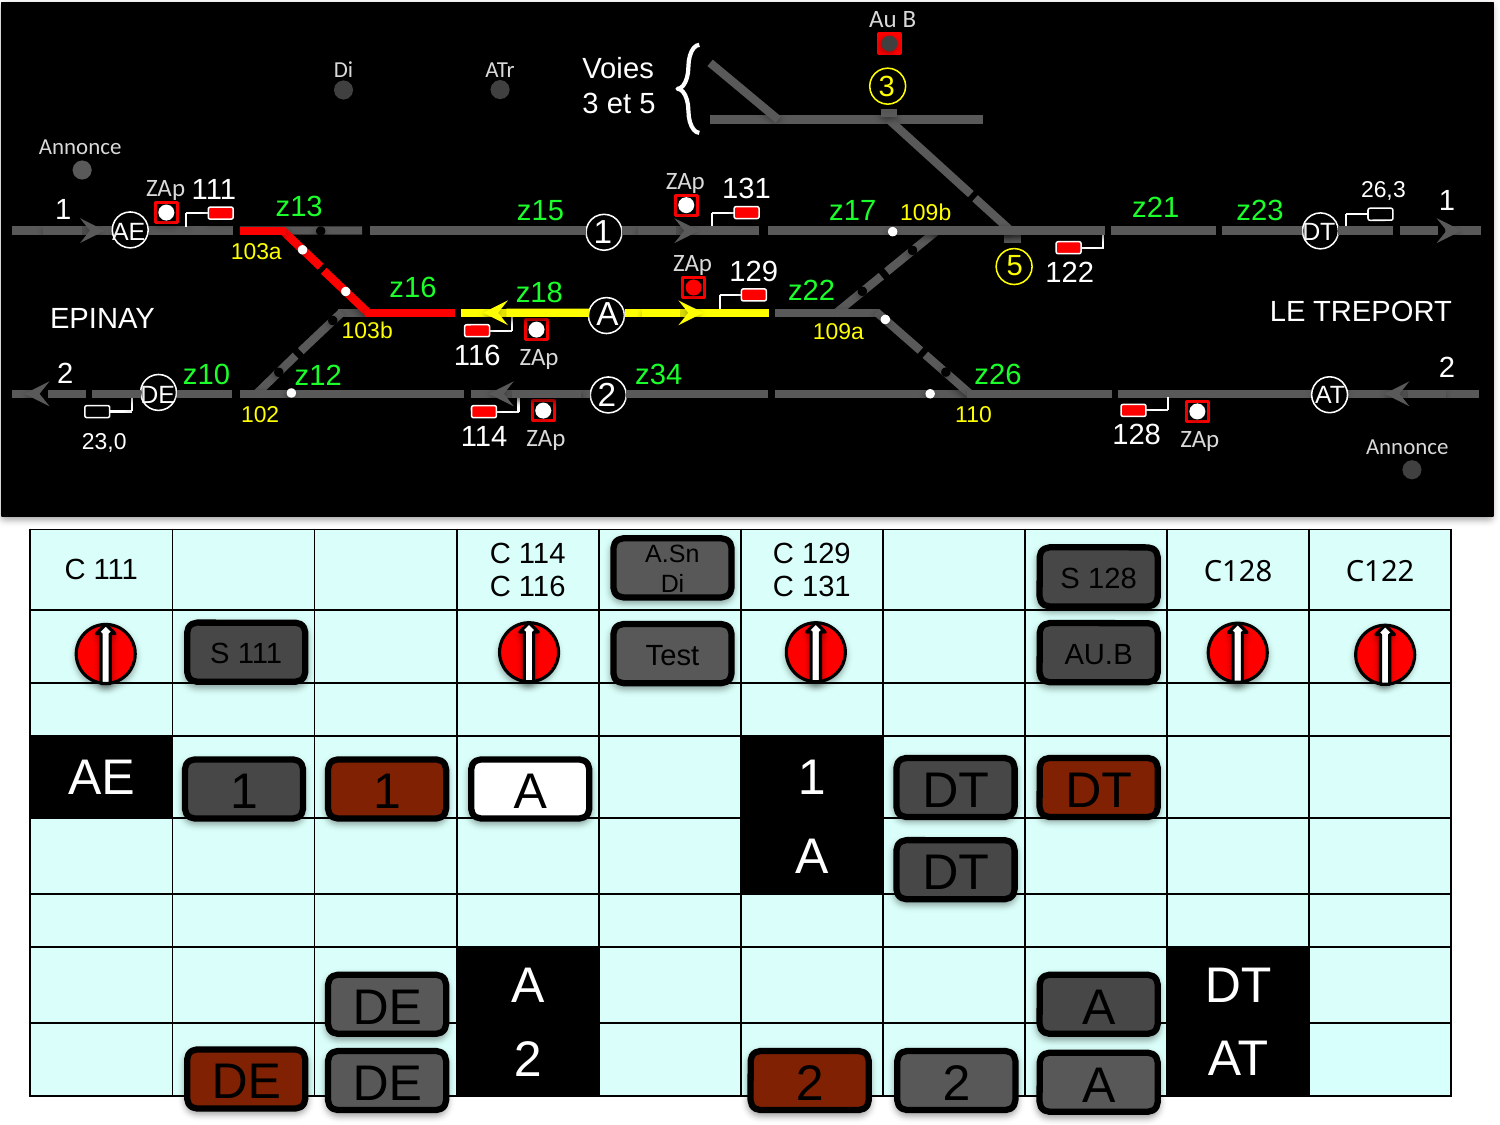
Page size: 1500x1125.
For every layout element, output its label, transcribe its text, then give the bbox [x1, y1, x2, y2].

text_box Test [612, 623, 733, 684]
text_box 1 [327, 758, 447, 820]
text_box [1355, 624, 1415, 685]
text_box [684, 278, 703, 297]
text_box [774, 311, 1113, 395]
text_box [239, 229, 455, 313]
text_box [157, 203, 176, 222]
text_box A [470, 758, 591, 820]
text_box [786, 622, 846, 682]
text_box [527, 321, 546, 339]
text_box [677, 196, 696, 214]
text_box [71, 159, 93, 181]
text_box DE [327, 1050, 447, 1111]
text_box [463, 323, 491, 338]
text_box A.Sn Di [612, 537, 733, 599]
text_box S 111 [186, 621, 307, 683]
text_box [207, 206, 234, 220]
text_box [880, 34, 899, 53]
text_box DE [186, 1048, 307, 1110]
text_box [733, 205, 760, 220]
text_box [774, 235, 1106, 311]
text_box DT [1038, 757, 1159, 818]
text_box DT [895, 757, 1016, 818]
text_box [1401, 459, 1423, 481]
text_box [489, 79, 511, 100]
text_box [499, 622, 559, 682]
text_box [1188, 402, 1207, 421]
text_box S 128 [1038, 546, 1159, 608]
text_box A [1038, 973, 1159, 1035]
text_box [740, 288, 768, 302]
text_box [75, 624, 136, 684]
text_box [1120, 403, 1147, 418]
text_box 1 [184, 758, 304, 820]
text_box [333, 79, 354, 101]
text_box [534, 402, 553, 420]
text_box DT [895, 839, 1016, 900]
text_box 2 [749, 1050, 870, 1111]
text_box A [1038, 1051, 1159, 1113]
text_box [1207, 622, 1268, 683]
text_box [470, 404, 498, 419]
text_box AU.B [1038, 622, 1159, 683]
text_box 2 [896, 1050, 1017, 1111]
text_box DE [327, 973, 447, 1035]
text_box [239, 320, 456, 393]
